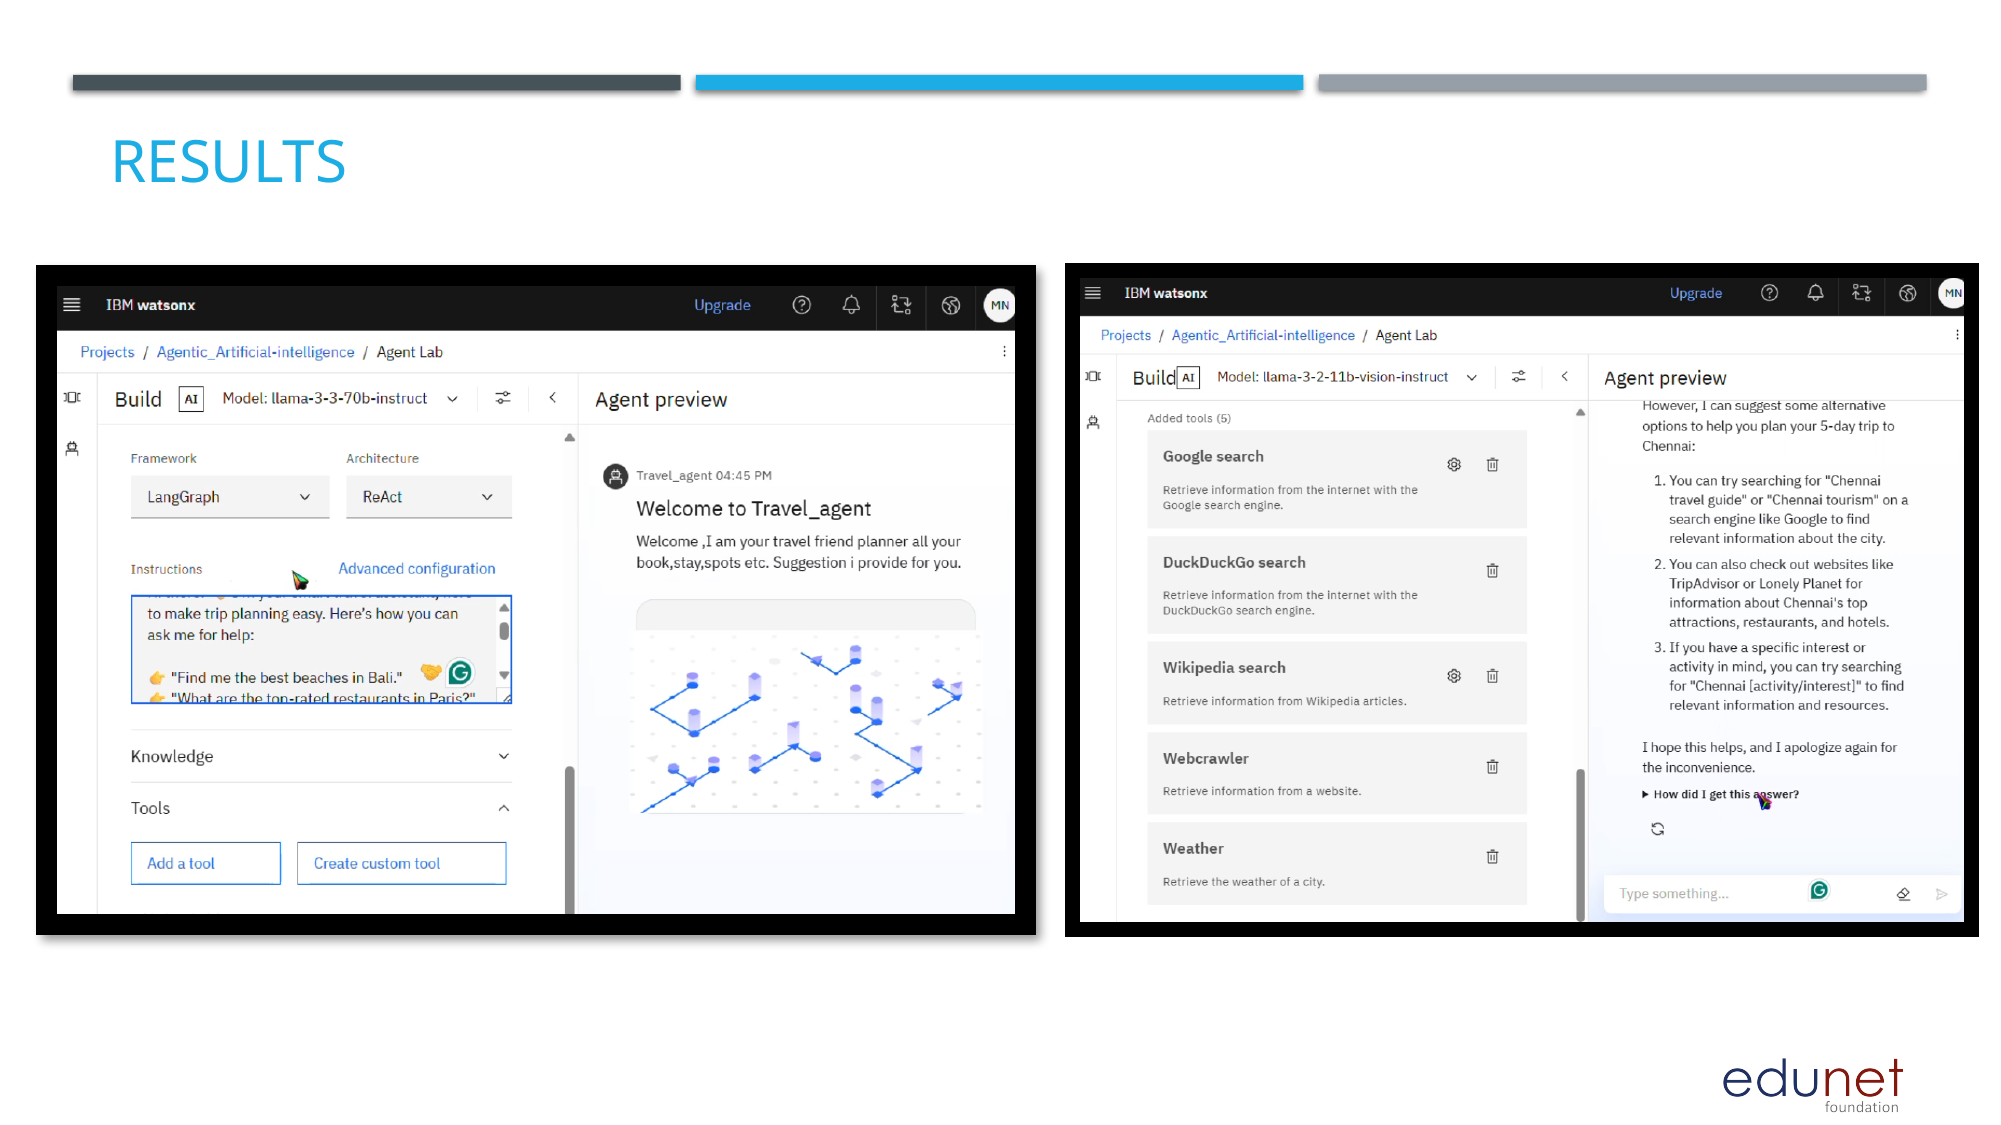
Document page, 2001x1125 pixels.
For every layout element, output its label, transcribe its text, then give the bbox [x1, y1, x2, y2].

title Results [95, 115, 1905, 203]
picture [1079, 276, 1966, 923]
picture [1719, 1056, 1905, 1116]
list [56, 285, 1016, 915]
